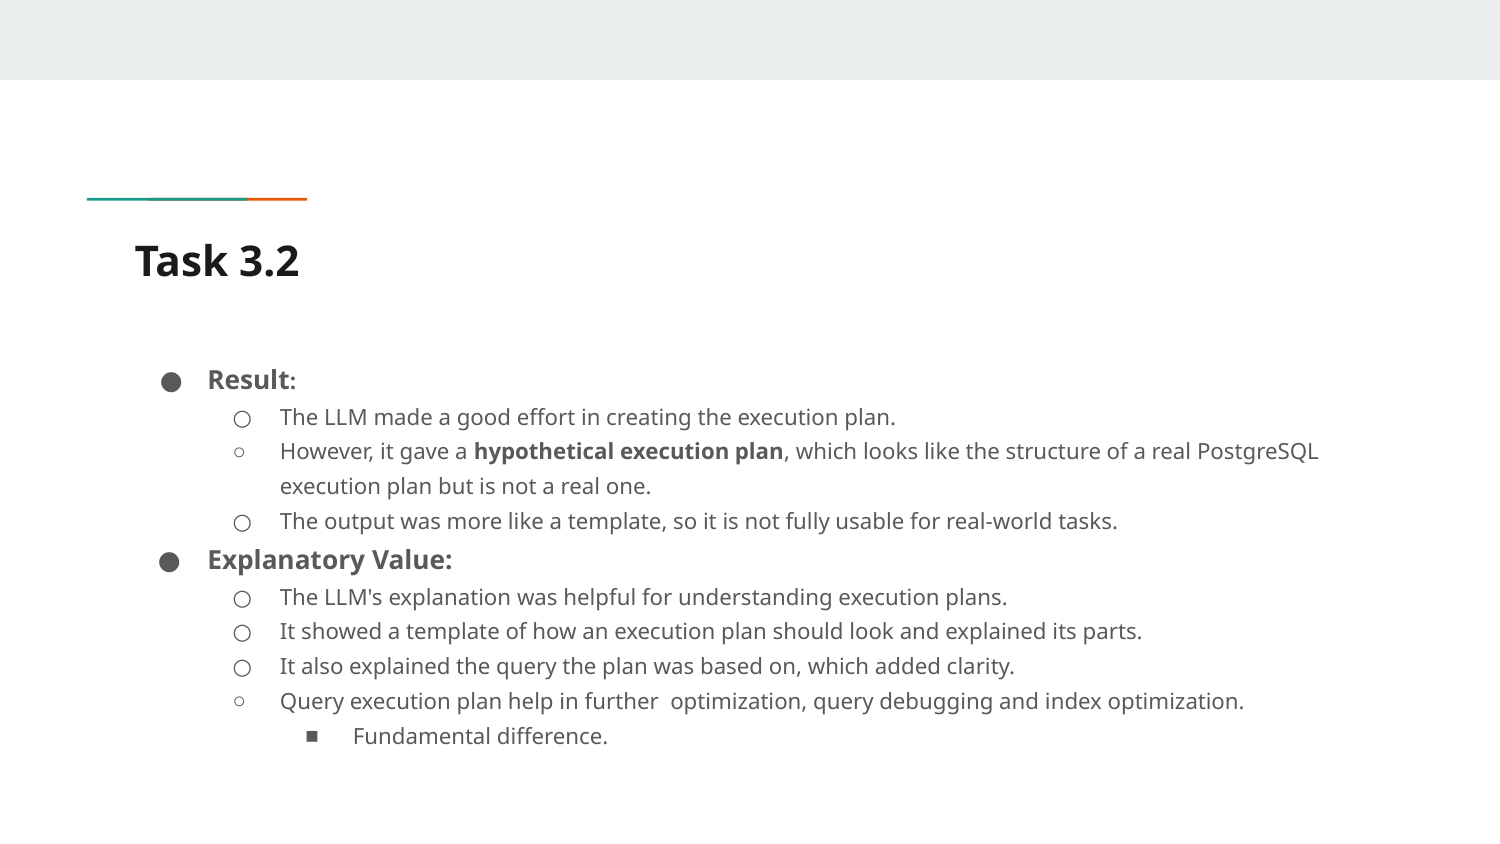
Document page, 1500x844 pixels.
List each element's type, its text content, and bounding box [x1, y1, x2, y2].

list Result: The LLM made a good effort in creating the execution plan. However, it gave a hypothetical execution plan, which looks like the structure of a real PostgreSQL execution plan but is not a real one. The output was more like a template, so it is not fully usable for real-world tasks. Explanatory Value: The LLM's explanation was helpful for understanding execution plans. It showed a template of how an execution plan should look and explained its parts. It also explained the query the plan was based on, which added clarity. Query execution plan help in further optimization, query debugging and index optimization. Fundamental difference. [119, 341, 1381, 769]
title Task 3.2 [119, 216, 1381, 305]
